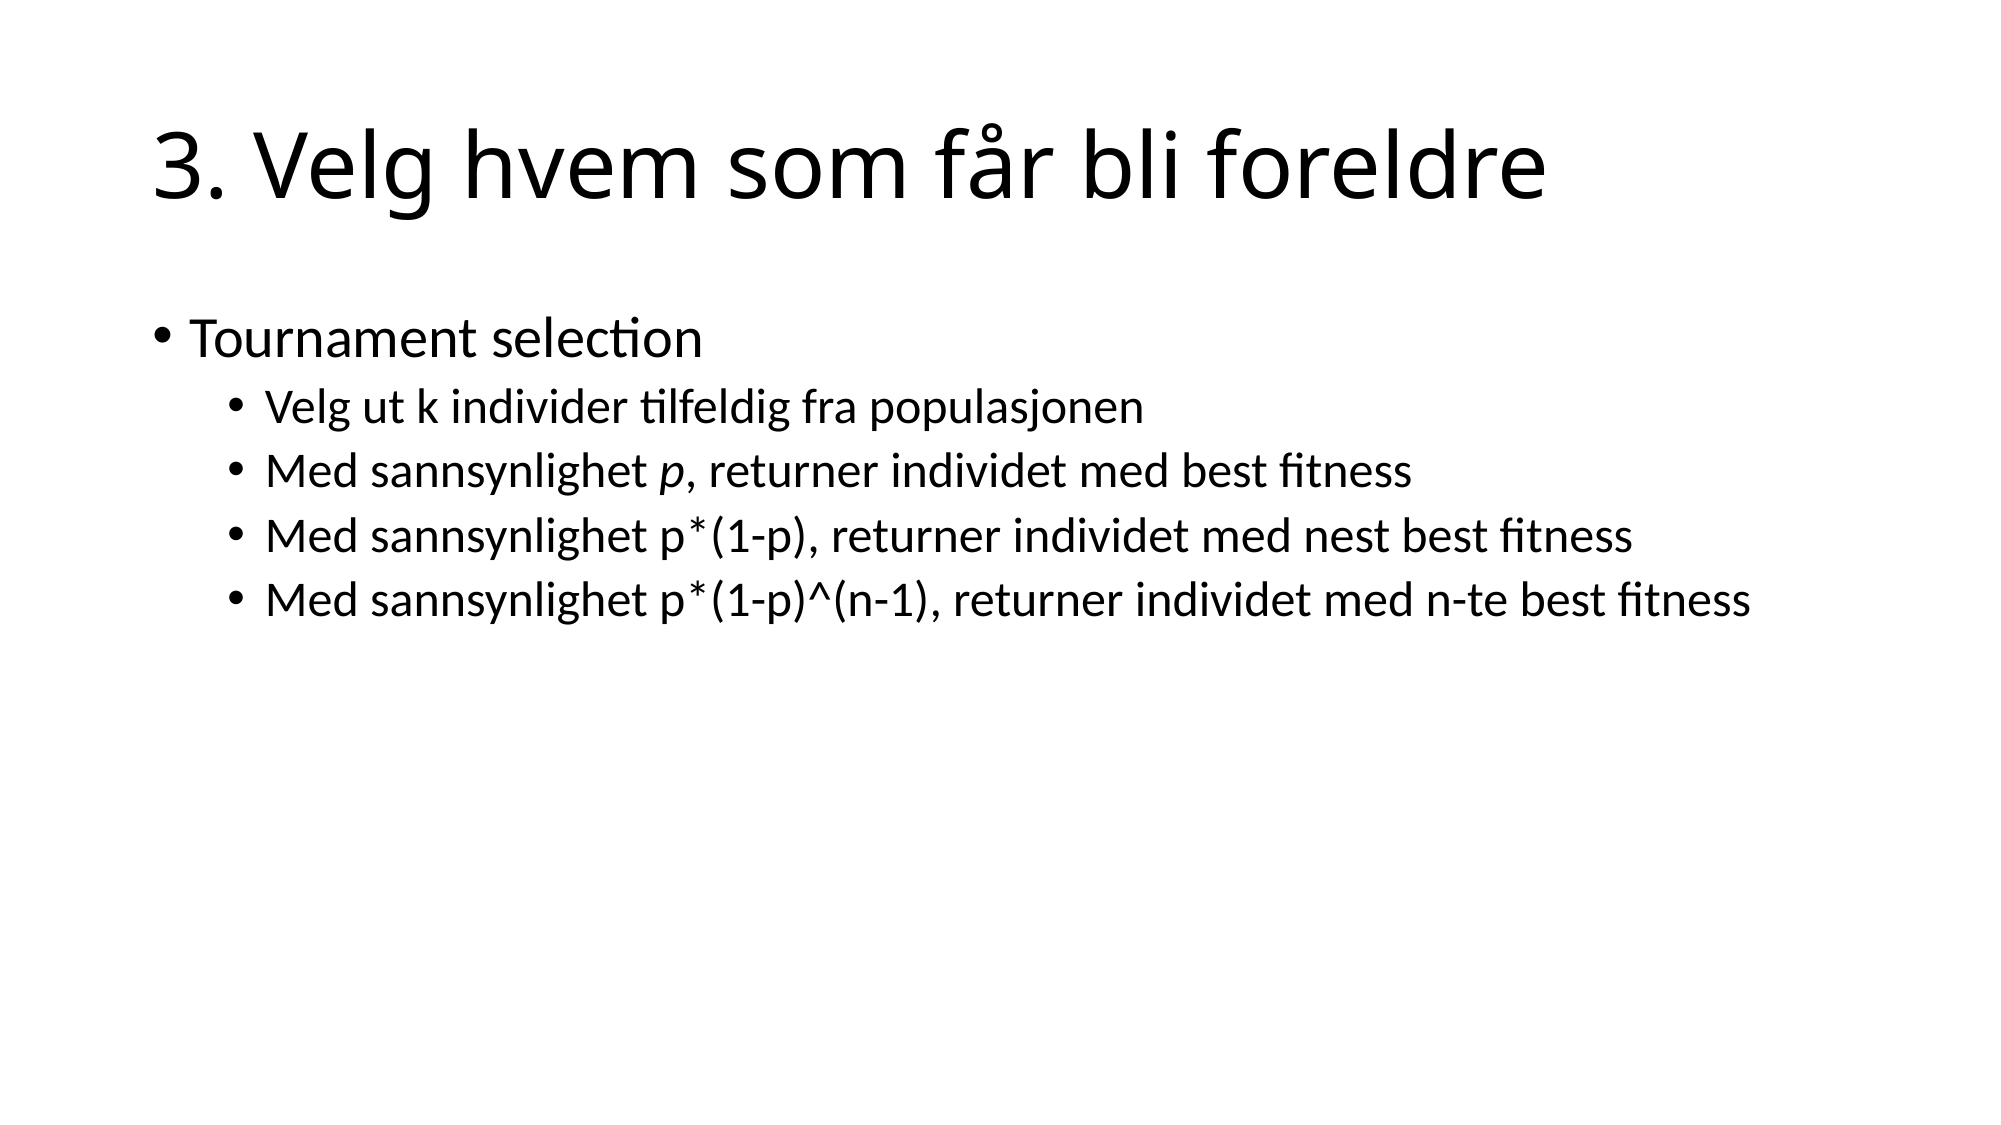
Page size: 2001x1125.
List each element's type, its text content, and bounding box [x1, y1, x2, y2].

title 3. Velg hvem som får bli foreldre [137, 59, 1863, 278]
list Tournament selection Velg ut k individer tilfeldig fra populasjonen Med sannsynlighet p, returner individet med best fitness Med sannsynlighet p*(1-p), returner individet med nest best fitness Med sannsynlighet p*(1-p)^(n-1), returner individet med n-te best fitness [137, 299, 1863, 1014]
